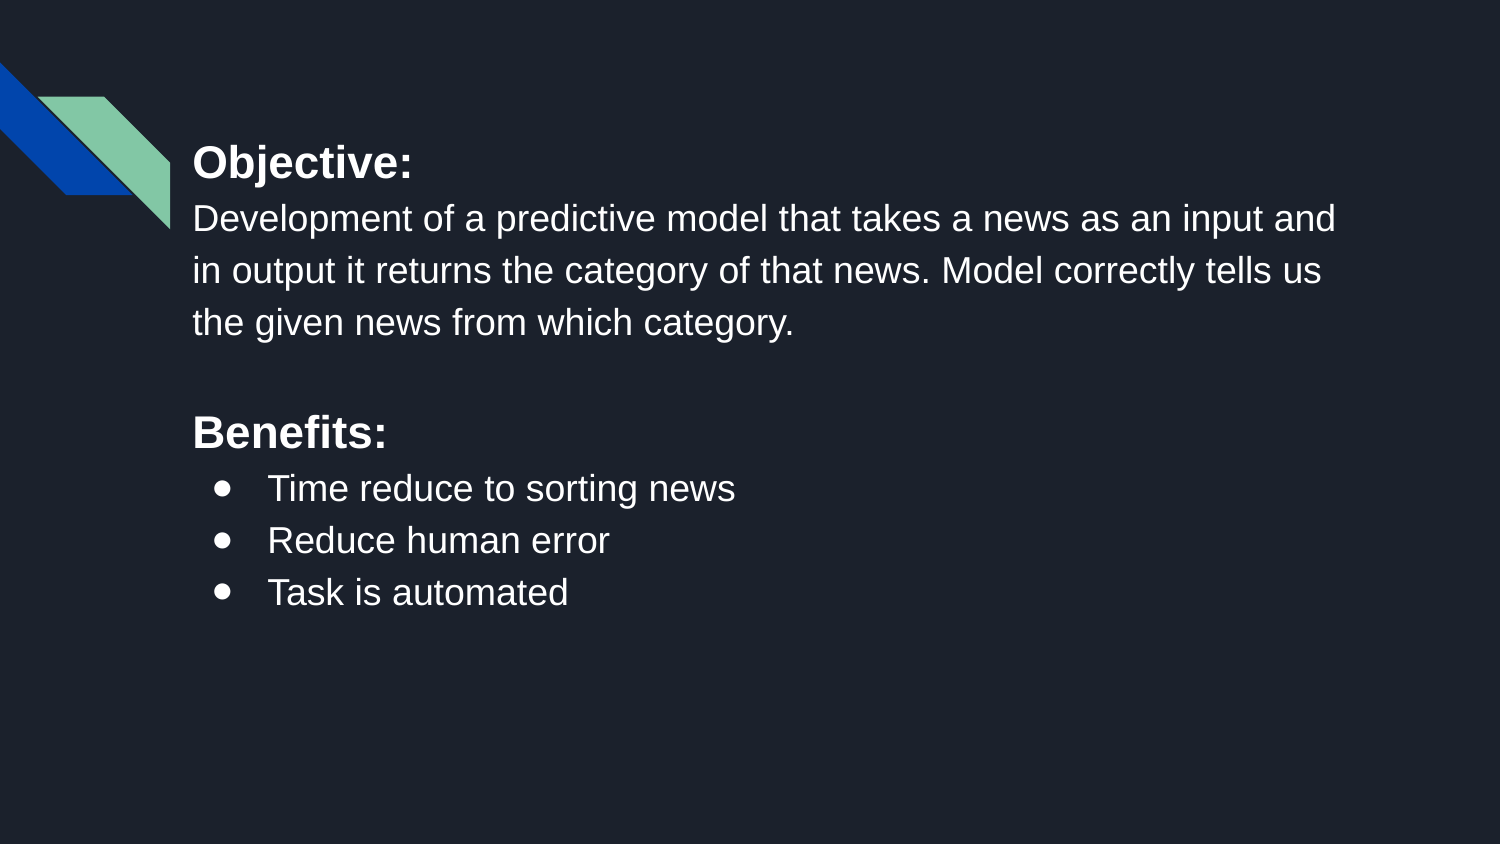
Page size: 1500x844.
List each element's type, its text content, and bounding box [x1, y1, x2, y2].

list Objective: Development of a predictive model that takes a news as an input and in output it returns the category of that news. Model correctly tells us the given news from which category. Benefits: Time reduce to sorting news Reduce human error Task is automated [177, 109, 1383, 735]
